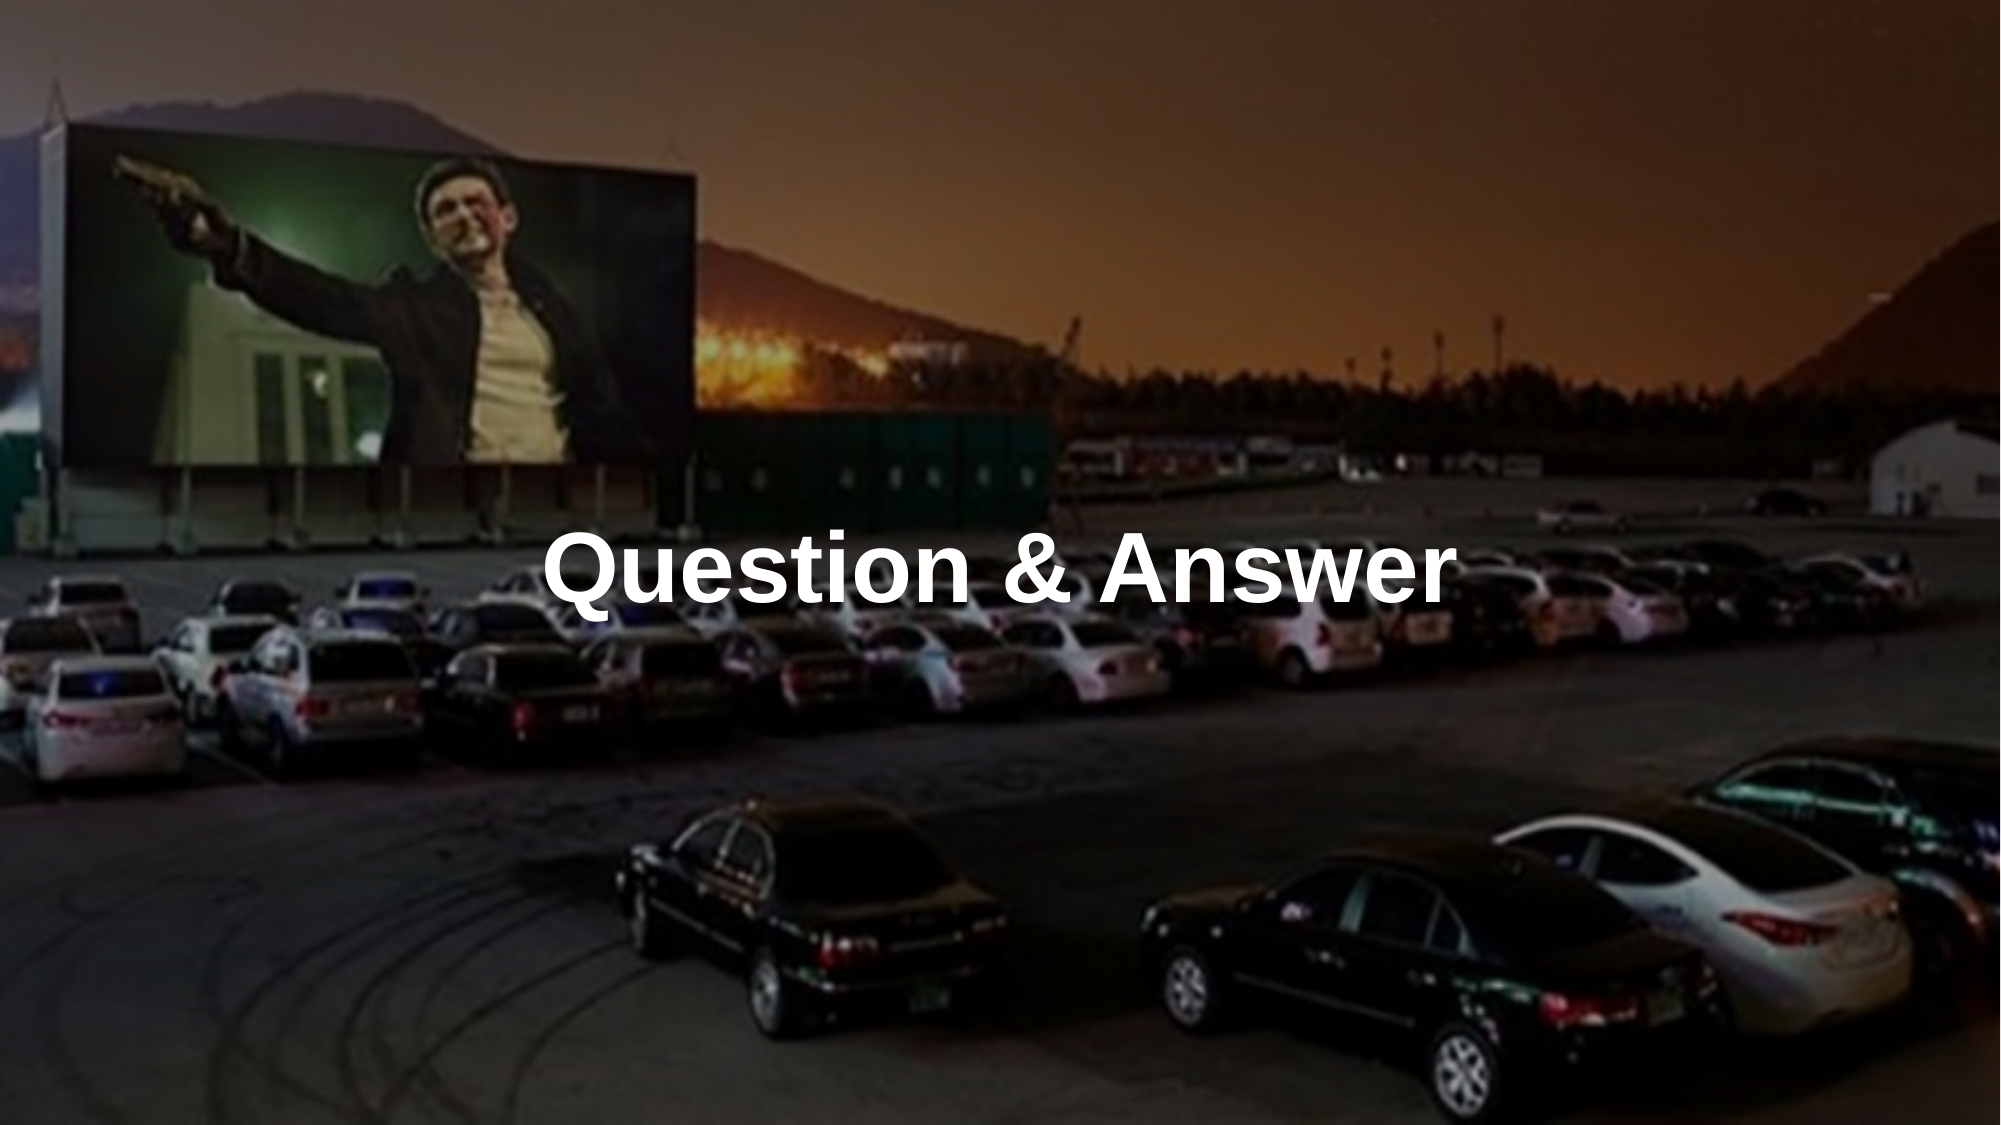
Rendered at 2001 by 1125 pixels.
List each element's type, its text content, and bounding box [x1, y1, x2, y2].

text_box Question & Answer [0, 0, 2000, 1125]
